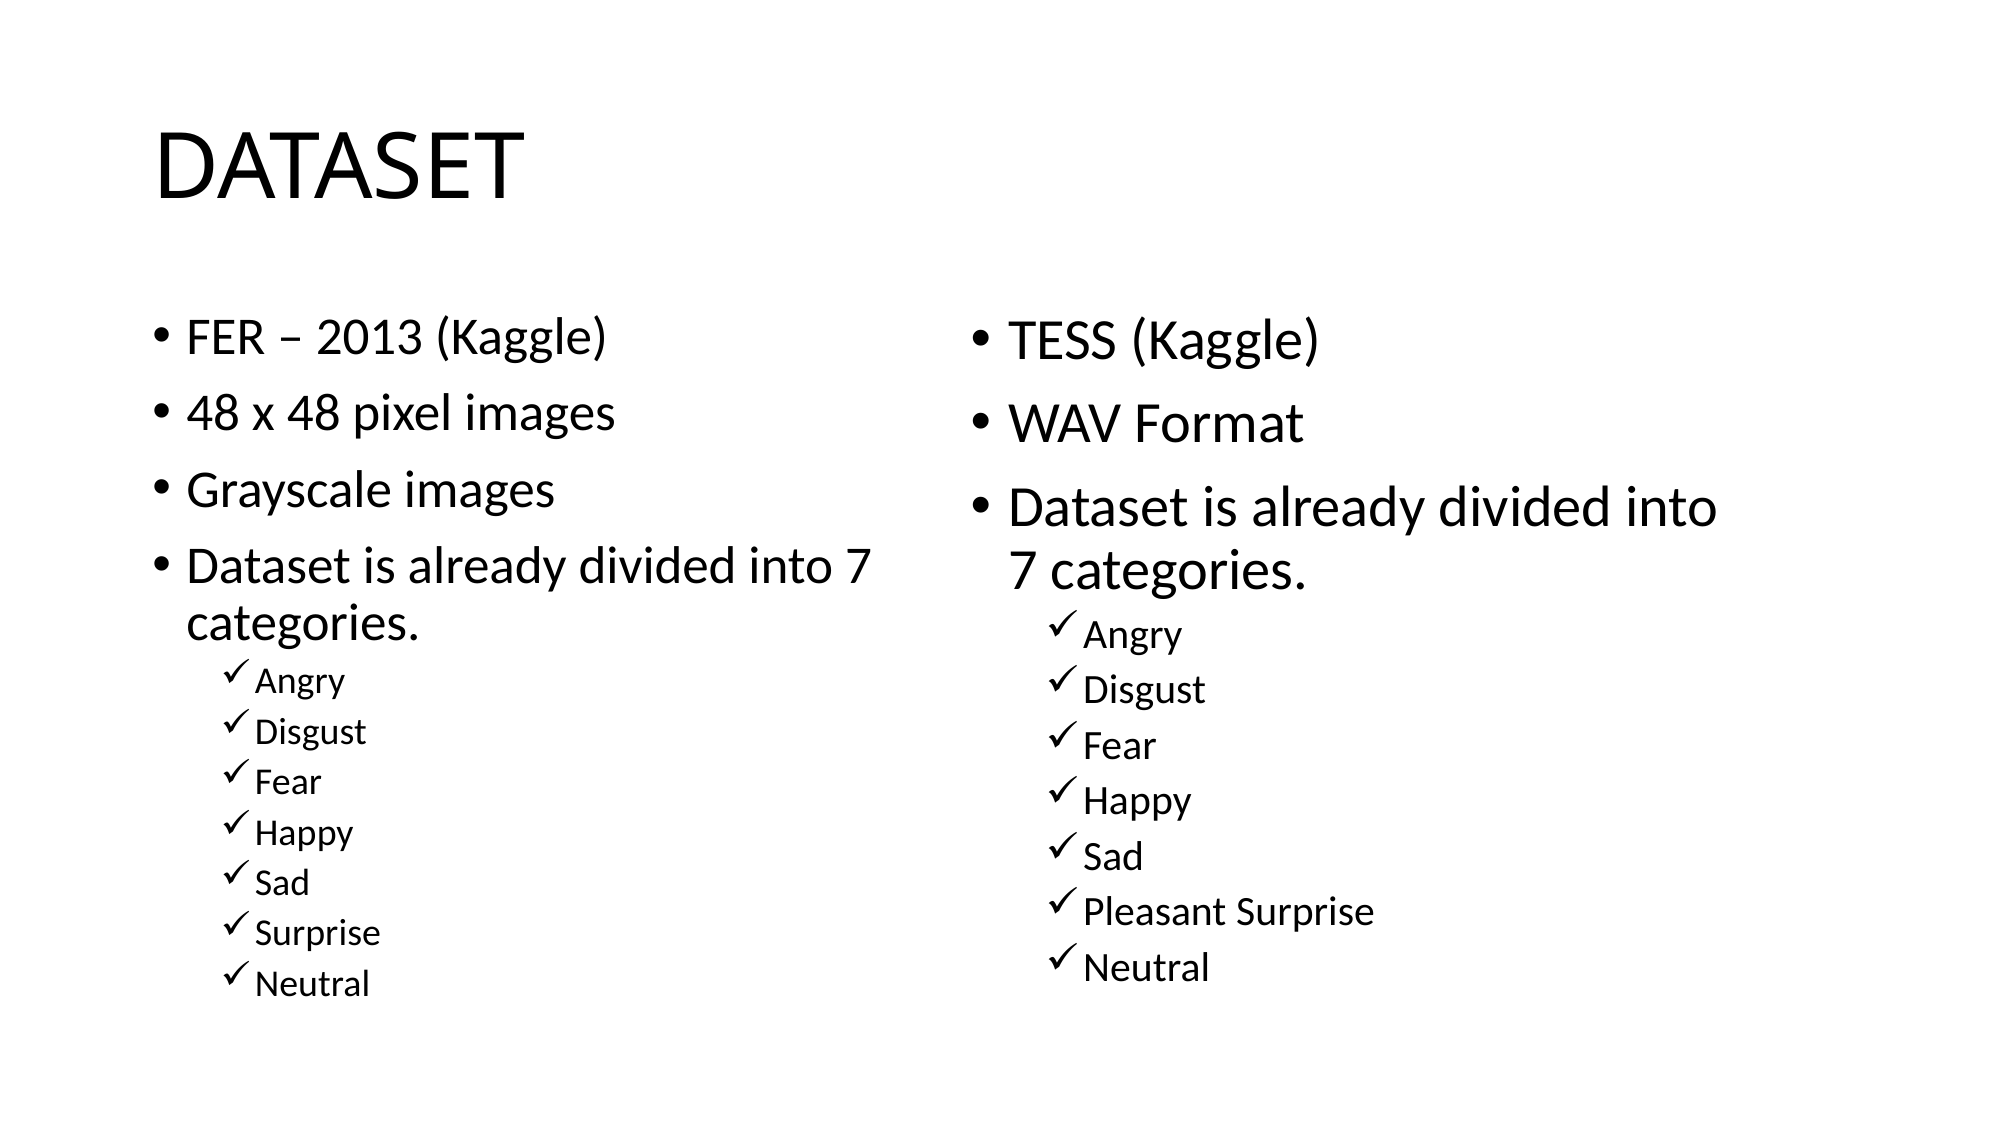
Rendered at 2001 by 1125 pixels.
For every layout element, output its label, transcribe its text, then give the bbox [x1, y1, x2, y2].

list FER – 2013 (Kaggle) 48 x 48 pixel images Grayscale images Dataset is already divided into 7 categories. Angry Disgust Fear Happy Sad Surprise Neutral [137, 301, 955, 1014]
text_box TESS (Kaggle) WAV Format Dataset is already divided into 7 categories. Angry Disgust Fear Happy Sad Pleasant Surprise Neutral [955, 301, 1774, 1014]
title DATASET [137, 59, 1863, 278]
